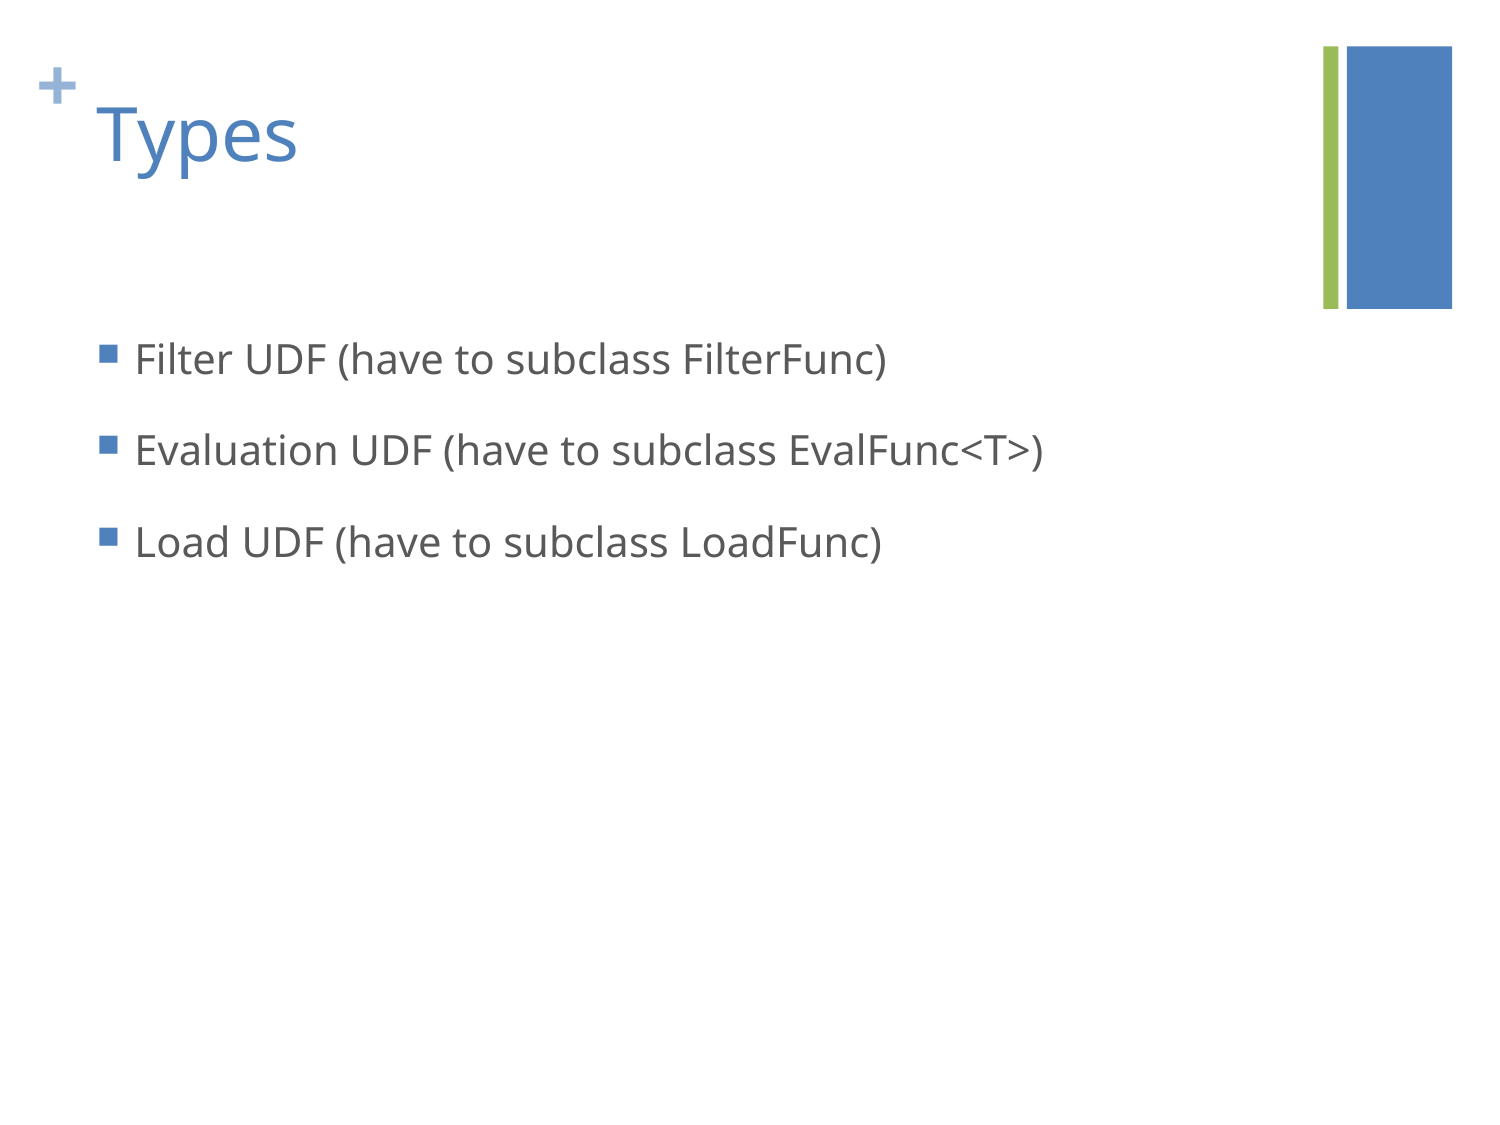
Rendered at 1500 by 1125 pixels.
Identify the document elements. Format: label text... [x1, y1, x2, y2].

list Filter UDF (have to subclass FilterFunc) Evaluation UDF (have to subclass EvalFunc<T>) Load UDF (have to subclass LoadFunc) [81, 324, 1322, 1005]
title Types [81, 79, 1322, 263]
